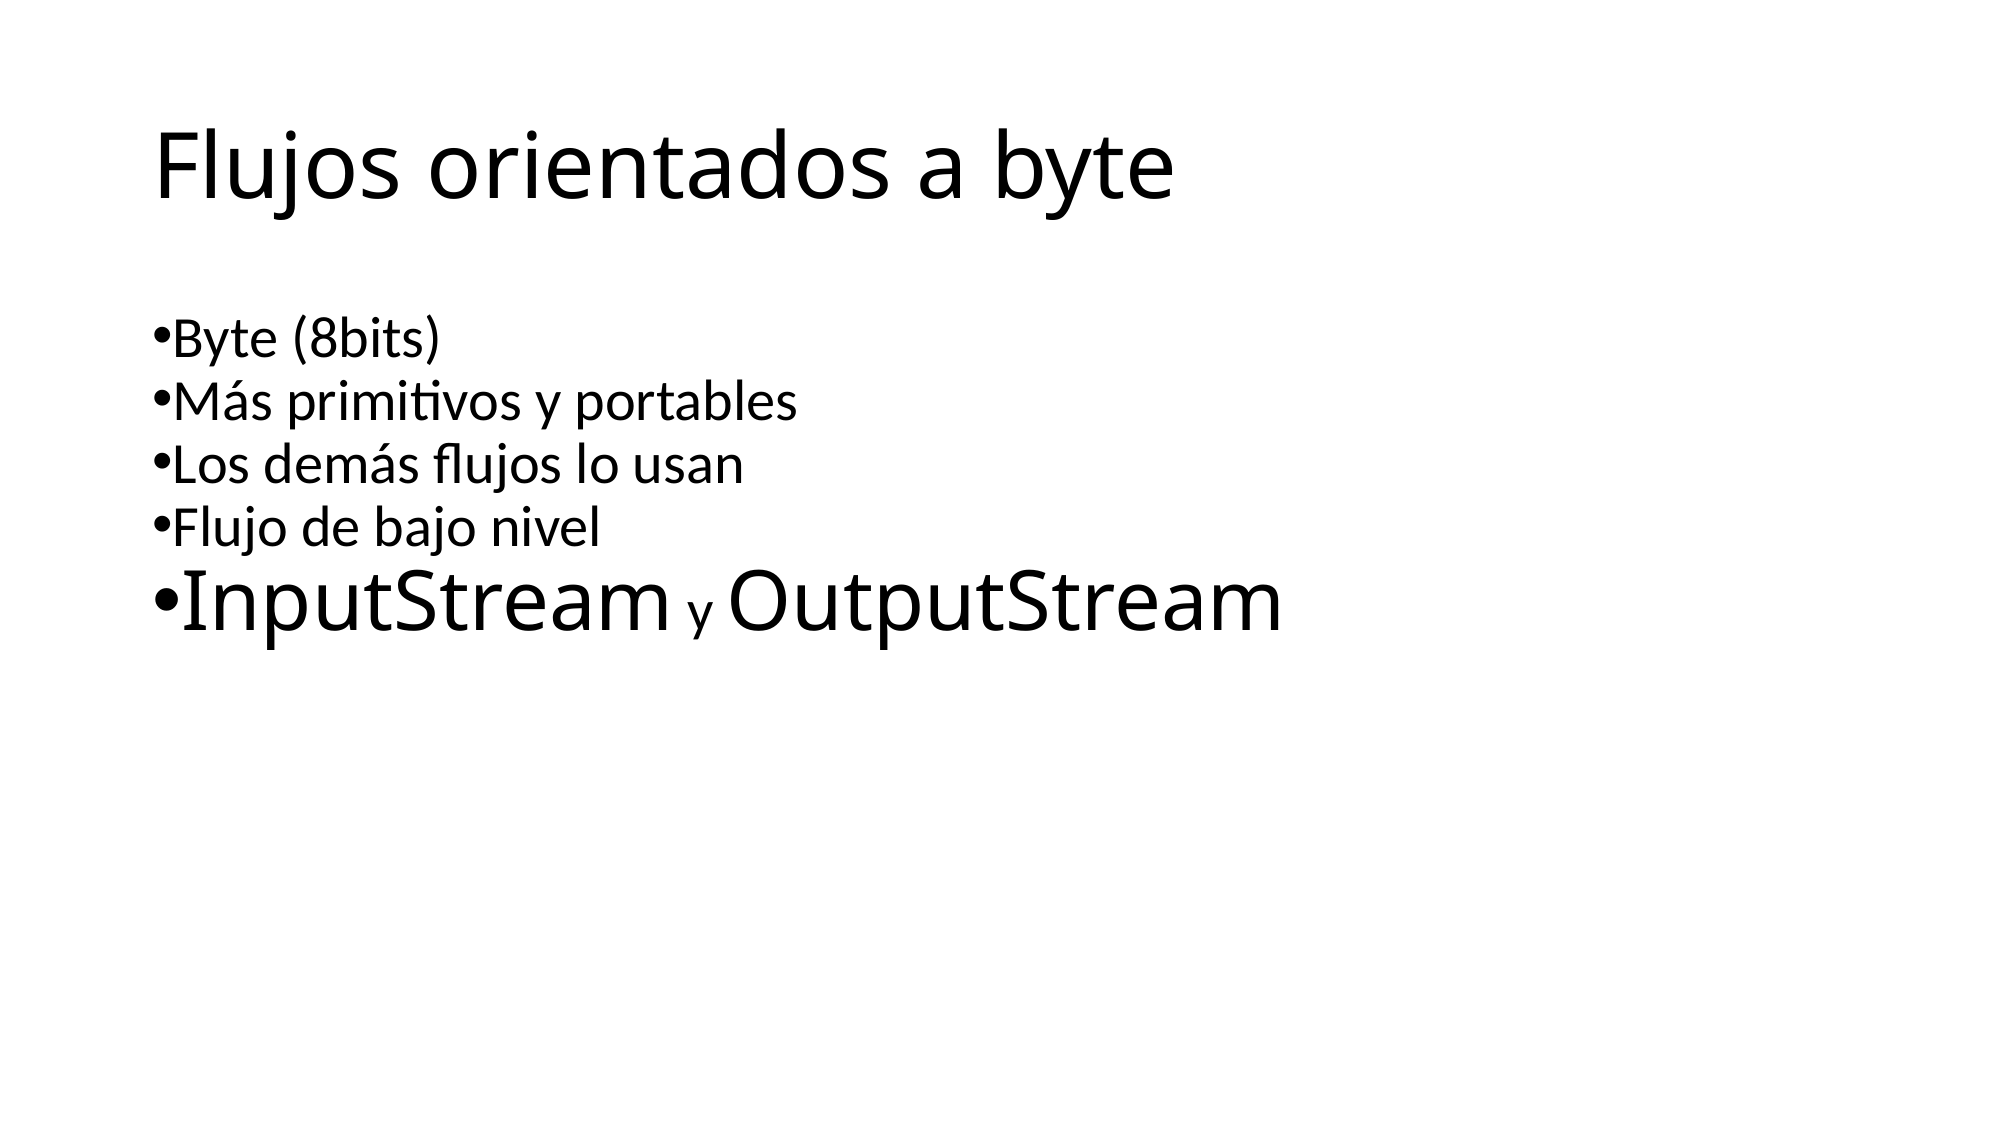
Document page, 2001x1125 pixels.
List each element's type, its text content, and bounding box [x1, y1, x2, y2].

text_box Byte (8bits) Más primitivos y portables Los demás flujos lo usan Flujo de bajo nivel InputStream y OutputStream [137, 299, 1863, 1014]
text_box Flujos orientados a byte [137, 59, 1863, 278]
